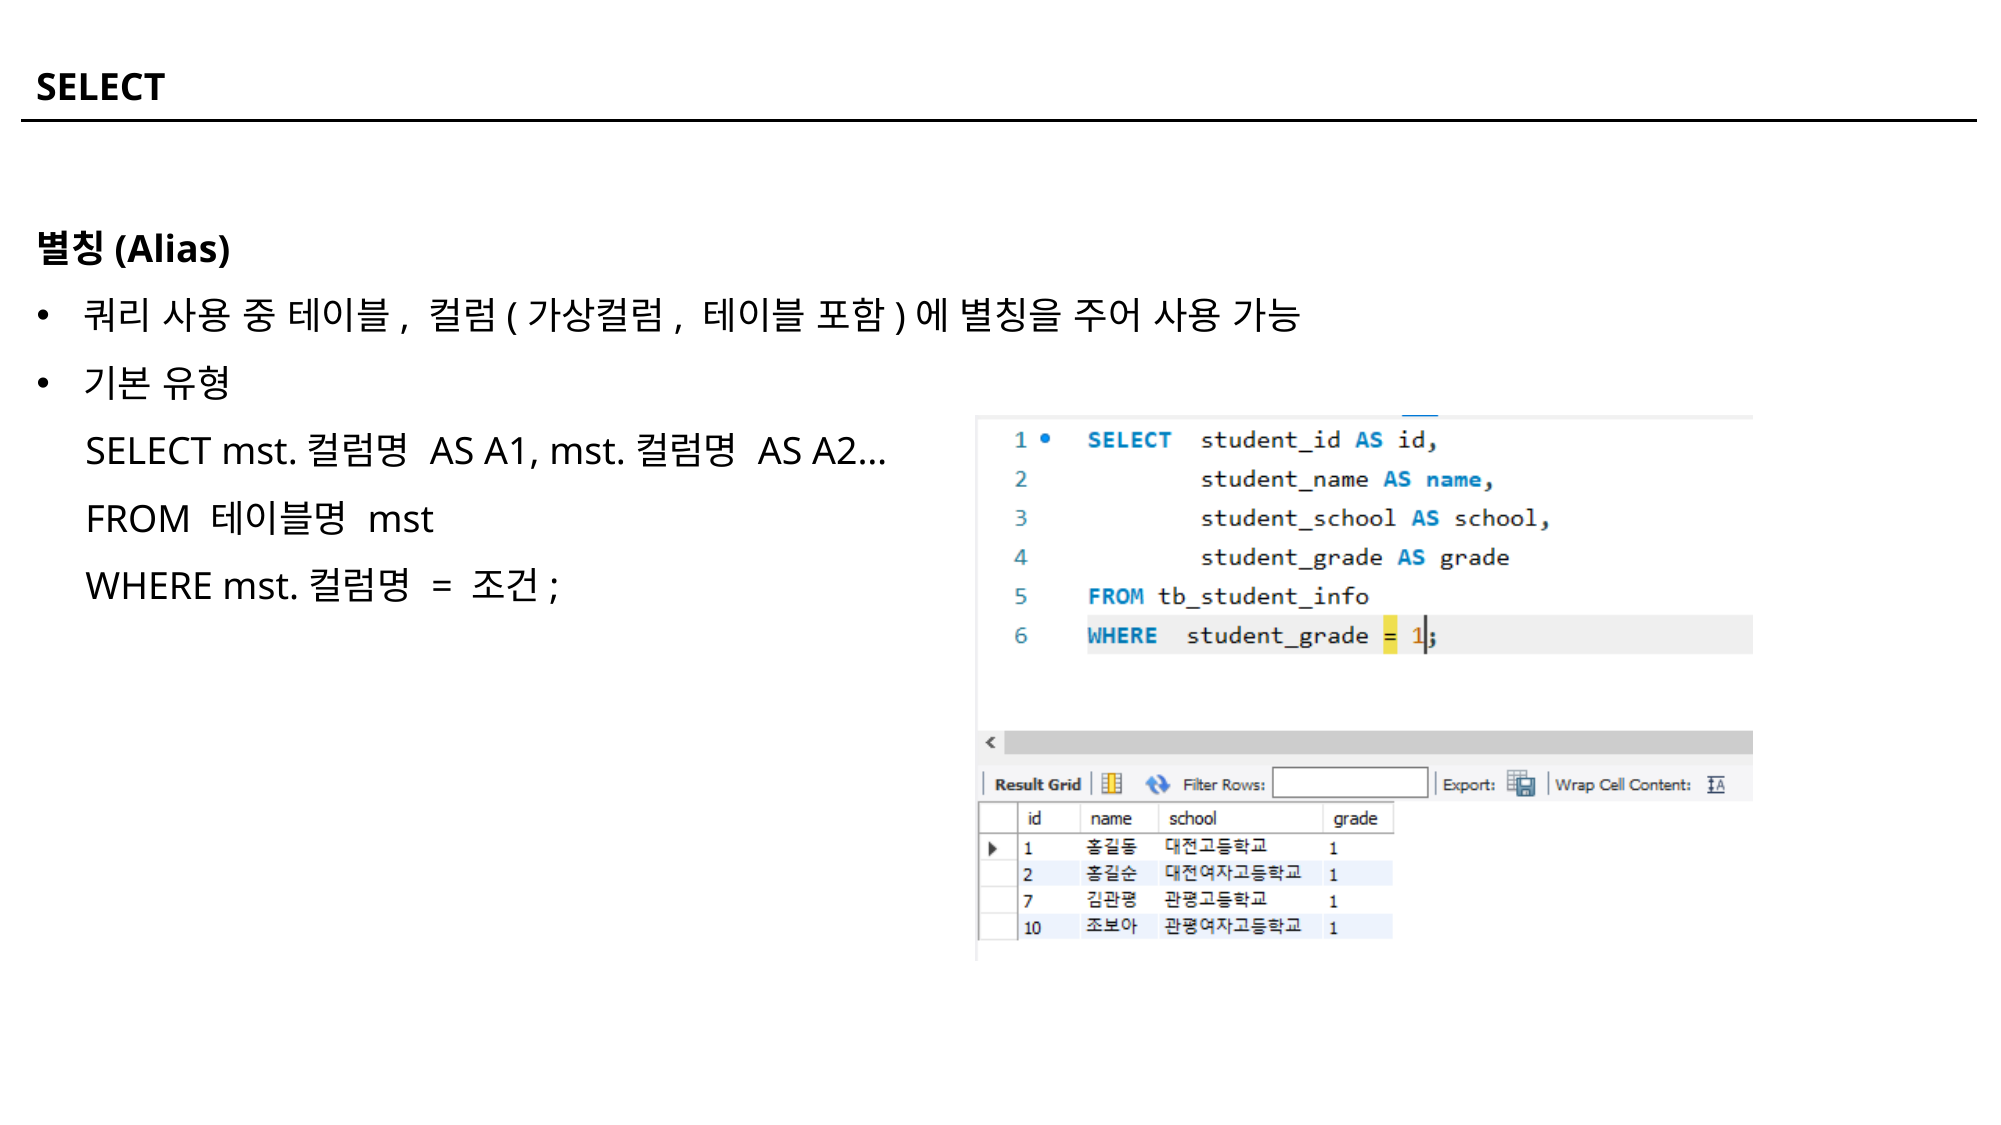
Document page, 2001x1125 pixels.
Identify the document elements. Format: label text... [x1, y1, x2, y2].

text_box SELECT [21, 55, 1978, 116]
text_box 별칭(Alias) 쿼리 사용 중 테이블, 컬럼(가상컬럼, 테이블 포함)에 별칭을 주어 사용 가능 기본 유형 SELECT mst.컬럼명 AS A1, mst.컬럼명 AS A2… FROM 테이블명 mst WHERE mst.컬럼명 = 조건; [21, 194, 1978, 615]
picture [975, 415, 1753, 961]
